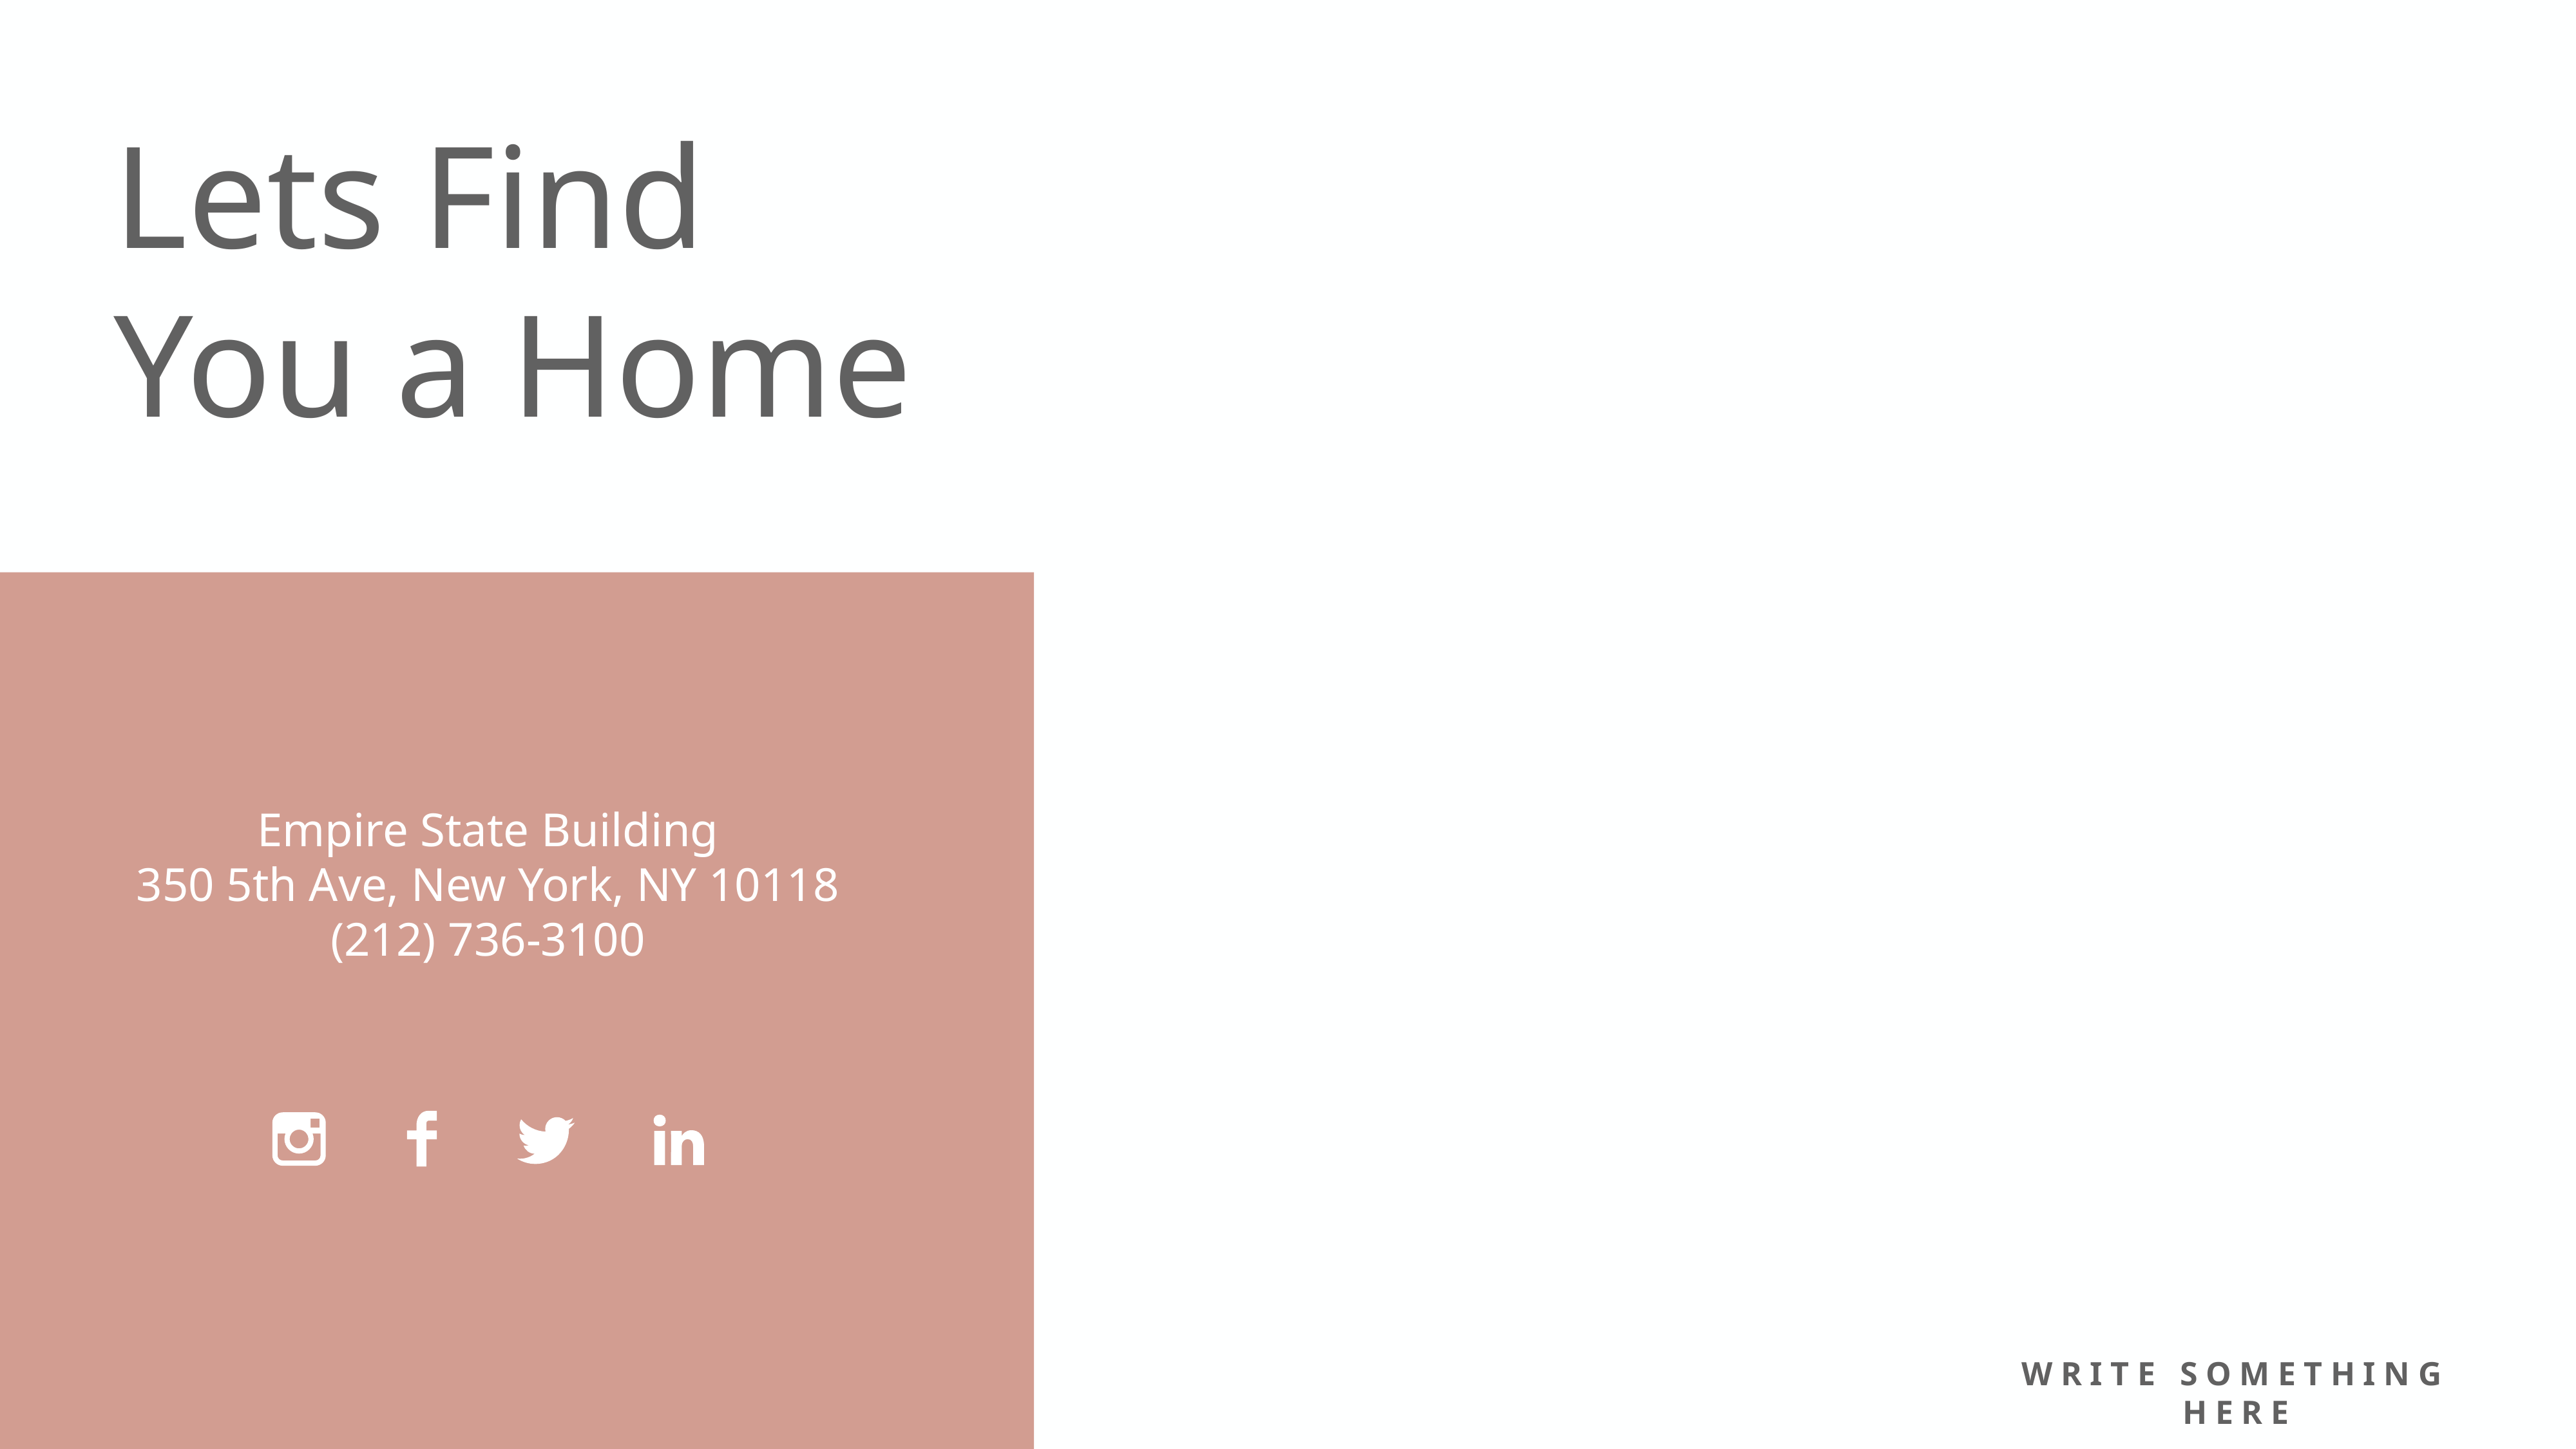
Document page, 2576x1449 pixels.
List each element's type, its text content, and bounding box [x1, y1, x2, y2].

picture [1034, 0, 2576, 1449]
text_box Empire State Building 350 5th Ave, New York, NY 10118 (212) 736-3100 [97, 796, 879, 970]
text_box [0, 572, 1034, 1449]
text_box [272, 1110, 704, 1167]
text_box Lets Find You a Home [104, 102, 982, 450]
